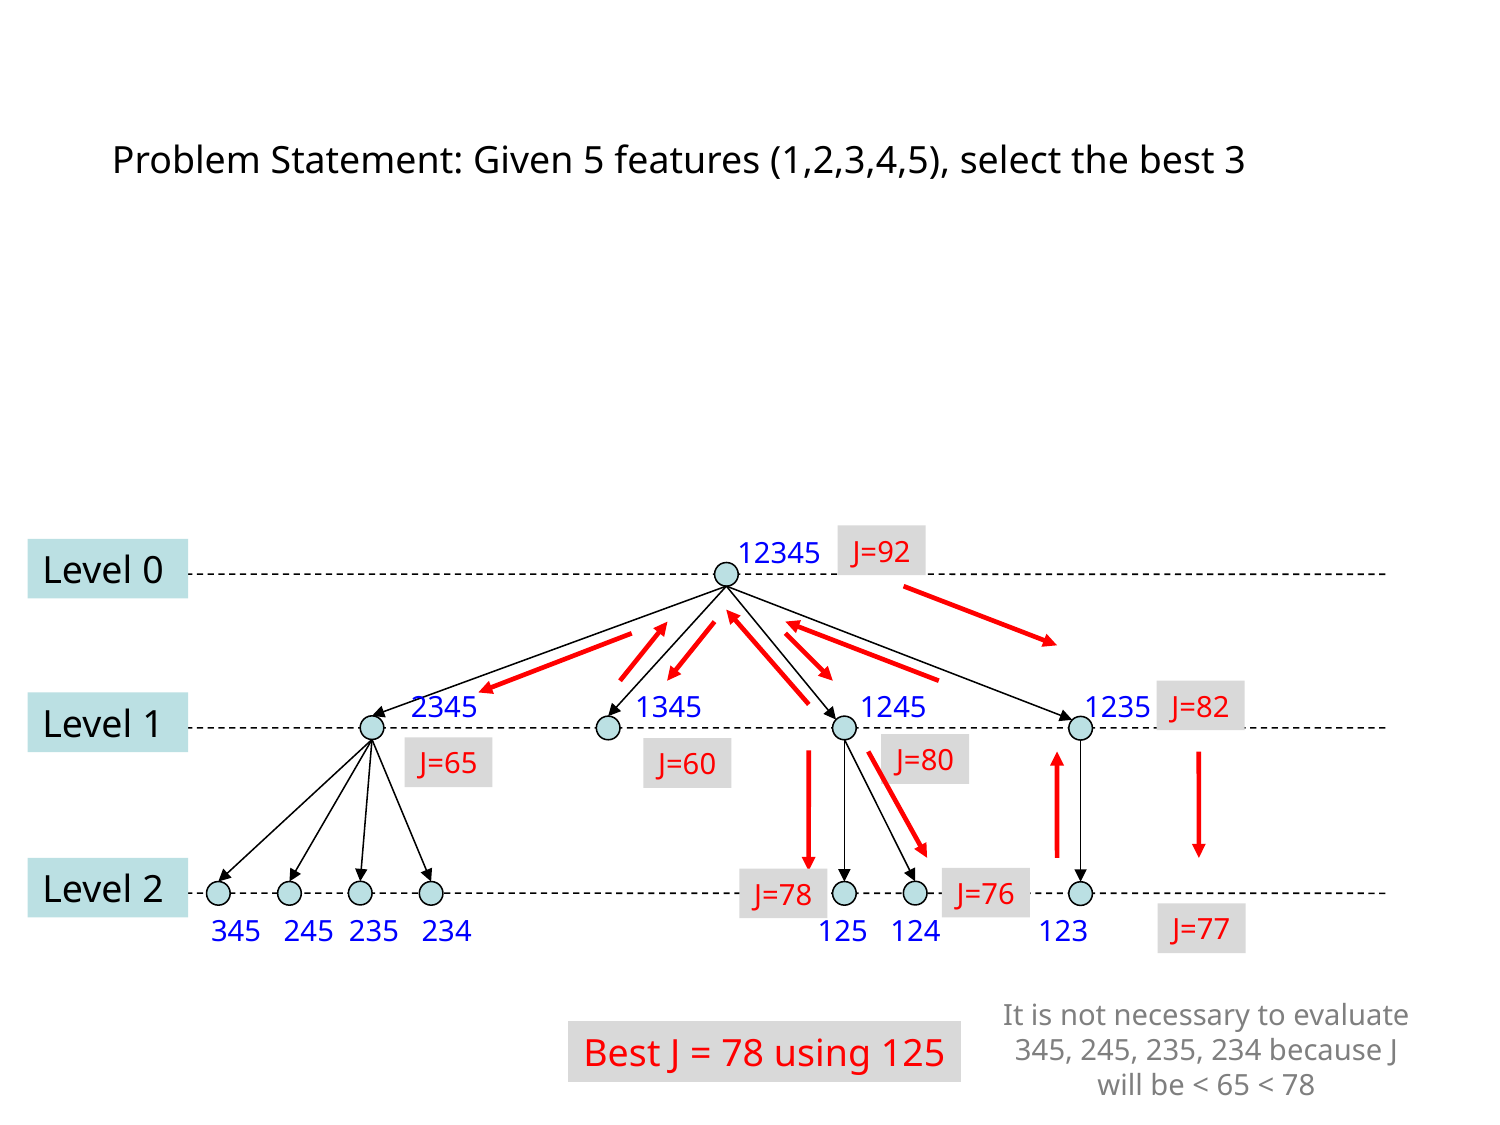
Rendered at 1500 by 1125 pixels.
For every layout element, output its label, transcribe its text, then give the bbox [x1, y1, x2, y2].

text_box 12345 [722, 527, 836, 577]
text_box [1192, 751, 1206, 858]
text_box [360, 739, 370, 882]
text_box J=65 [404, 737, 493, 788]
text_box Level 0 [27, 538, 189, 599]
text_box [277, 890, 302, 904]
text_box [608, 585, 723, 717]
text_box [360, 717, 384, 738]
text_box [921, 843, 928, 858]
text_box [348, 891, 373, 904]
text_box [726, 585, 1073, 720]
text_box [832, 883, 857, 904]
text_box [832, 728, 856, 740]
text_box J=77 [1157, 903, 1246, 954]
text_box [206, 882, 231, 904]
text_box [903, 882, 928, 904]
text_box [289, 739, 359, 882]
text_box J=76 [941, 867, 1030, 918]
text_box Level 2 [27, 857, 189, 918]
text_box [714, 563, 738, 583]
text_box It is not necessary to evaluate 345, 245, 235, 234 because J will be < 65 < 78 [978, 989, 1436, 1109]
text_box Level 1 [27, 692, 189, 753]
text_box J=60 [643, 738, 732, 788]
text_box J=92 [837, 525, 926, 576]
text_box [1068, 882, 1093, 904]
text_box Best J = 78 using 125 [568, 1021, 961, 1082]
text_box [802, 750, 815, 868]
text_box Problem Statement: Given 5 features (1,2,3,4,5), select the best 3 [97, 128, 1436, 189]
text_box J=80 [881, 734, 970, 784]
text_box [1050, 751, 1064, 858]
text_box [419, 882, 443, 904]
text_box 345 245 235 234 145 135 134 125 124 123 [196, 904, 1104, 955]
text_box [844, 739, 916, 882]
text_box J=78 [739, 868, 828, 919]
text_box [1069, 731, 1093, 741]
text_box [596, 725, 620, 740]
text_box 1345 [620, 726, 717, 731]
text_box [218, 739, 288, 882]
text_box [371, 585, 606, 717]
text_box 2345 [396, 725, 493, 731]
text_box J=82 [1156, 680, 1245, 731]
text_box 1235 [1069, 680, 1156, 731]
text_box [371, 739, 432, 882]
